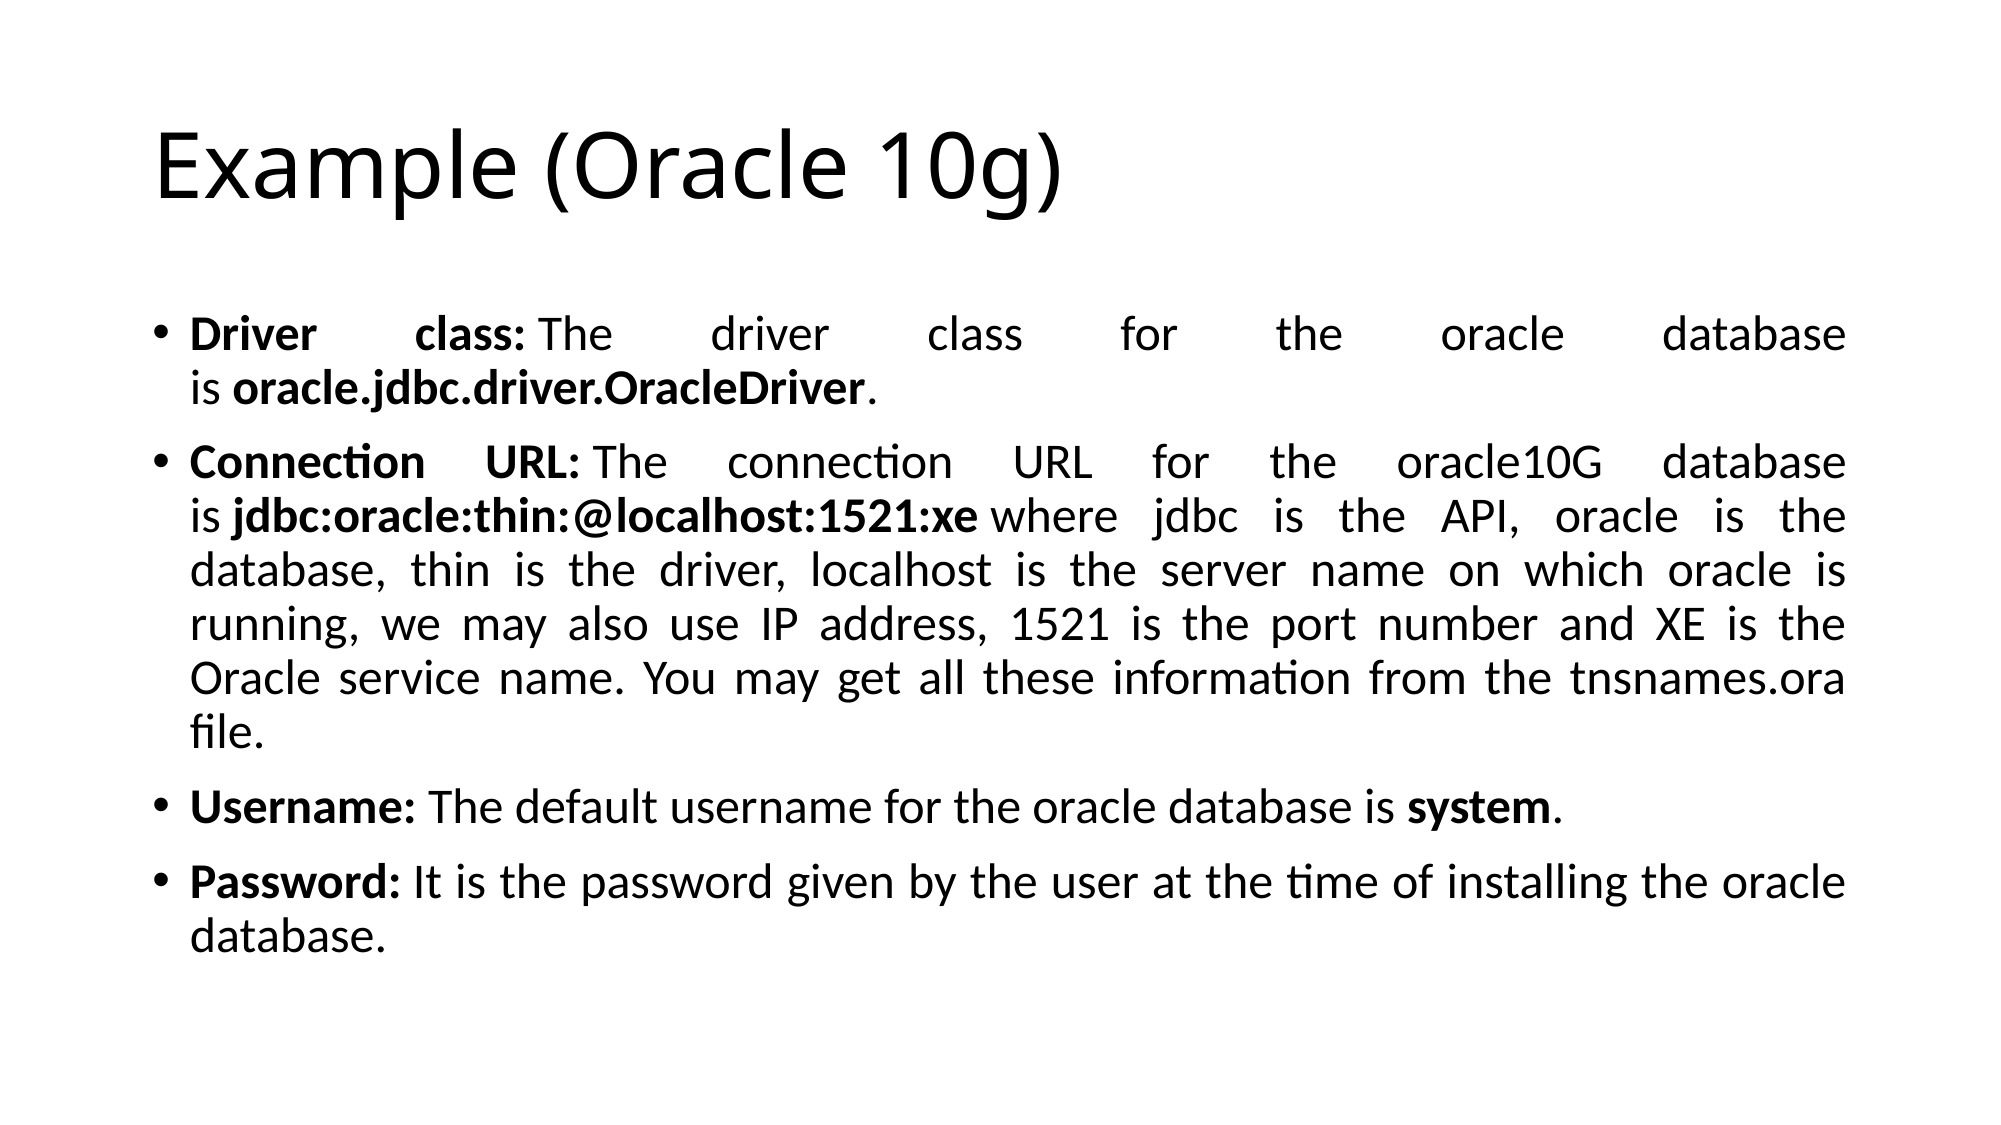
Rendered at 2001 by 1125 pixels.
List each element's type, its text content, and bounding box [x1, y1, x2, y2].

list Driver class: The driver class for the oracle database is oracle.jdbc.driver.OracleDriver. Connection URL: The connection URL for the oracle10G database is jdbc:oracle:thin:@localhost:1521:xe where jdbc is the API, oracle is the database, thin is the driver, localhost is the server name on which oracle is running, we may also use IP address, 1521 is the port number and XE is the Oracle service name. You may get all these information from the tnsnames.ora file. Username: The default username for the oracle database is system. Password: It is the password given by the user at the time of installing the oracle database. [137, 299, 1863, 1014]
title Example (Oracle 10g) [137, 59, 1863, 278]
